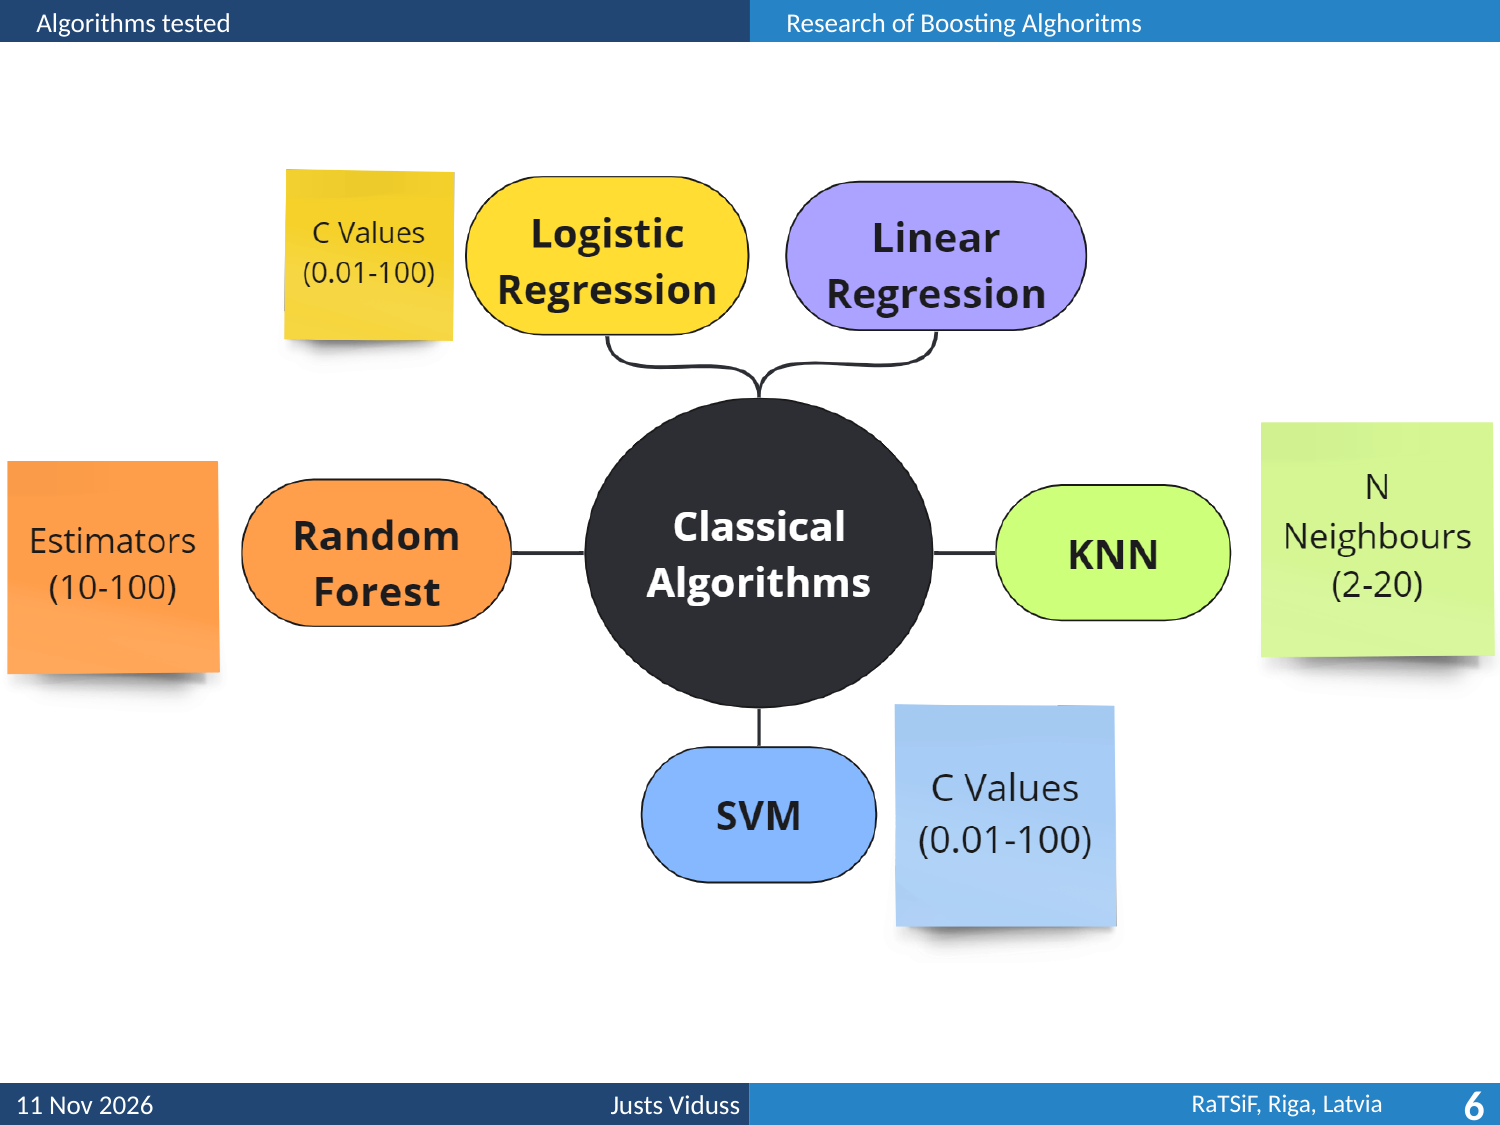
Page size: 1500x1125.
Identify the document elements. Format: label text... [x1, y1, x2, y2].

list Justs Viduss [183, 1082, 741, 1125]
list Research of Boosting Alghoritms [750, 0, 1500, 43]
slide_number 6 [1401, 1082, 1500, 1125]
list Algorithms tested [0, 0, 750, 43]
slide_number 19-Apr-24 [0, 1082, 181, 1125]
picture [0, 161, 1500, 964]
